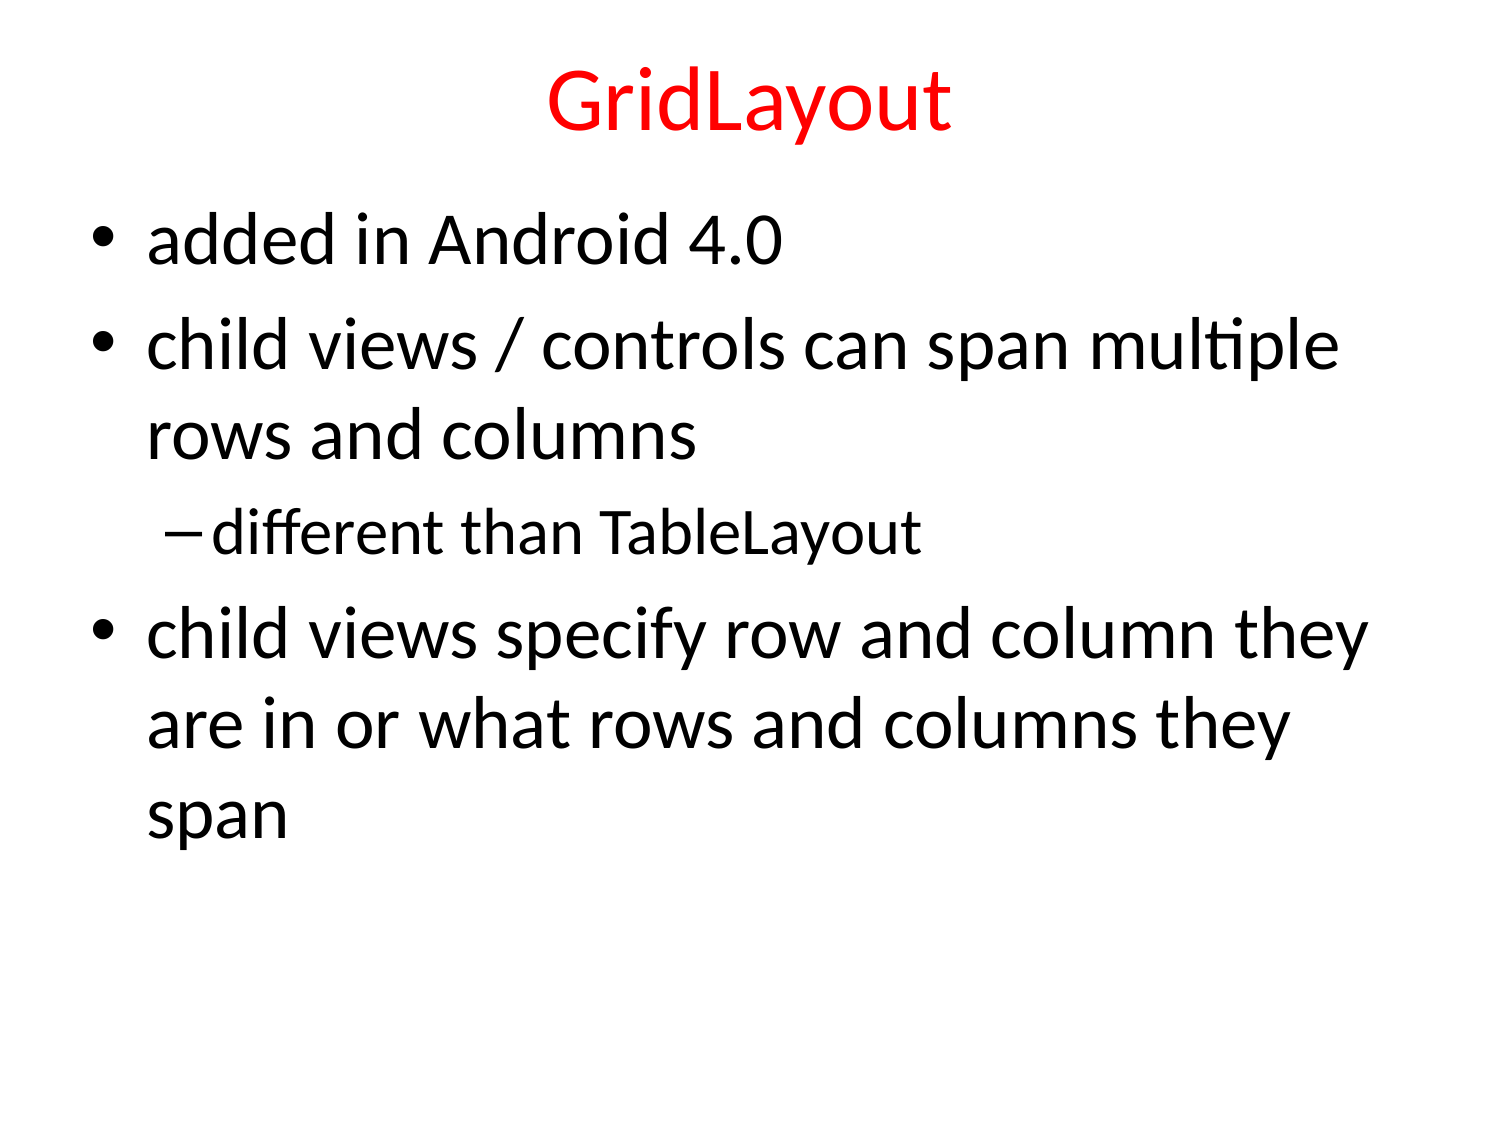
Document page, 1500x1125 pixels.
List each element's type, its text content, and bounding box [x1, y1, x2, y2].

title GridLayout [75, 0, 1425, 182]
list added in Android 4.0 child views / controls can span multiple rows and columns different than TableLayout child views specify row and column they are in or what rows and columns they span [75, 182, 1425, 1038]
